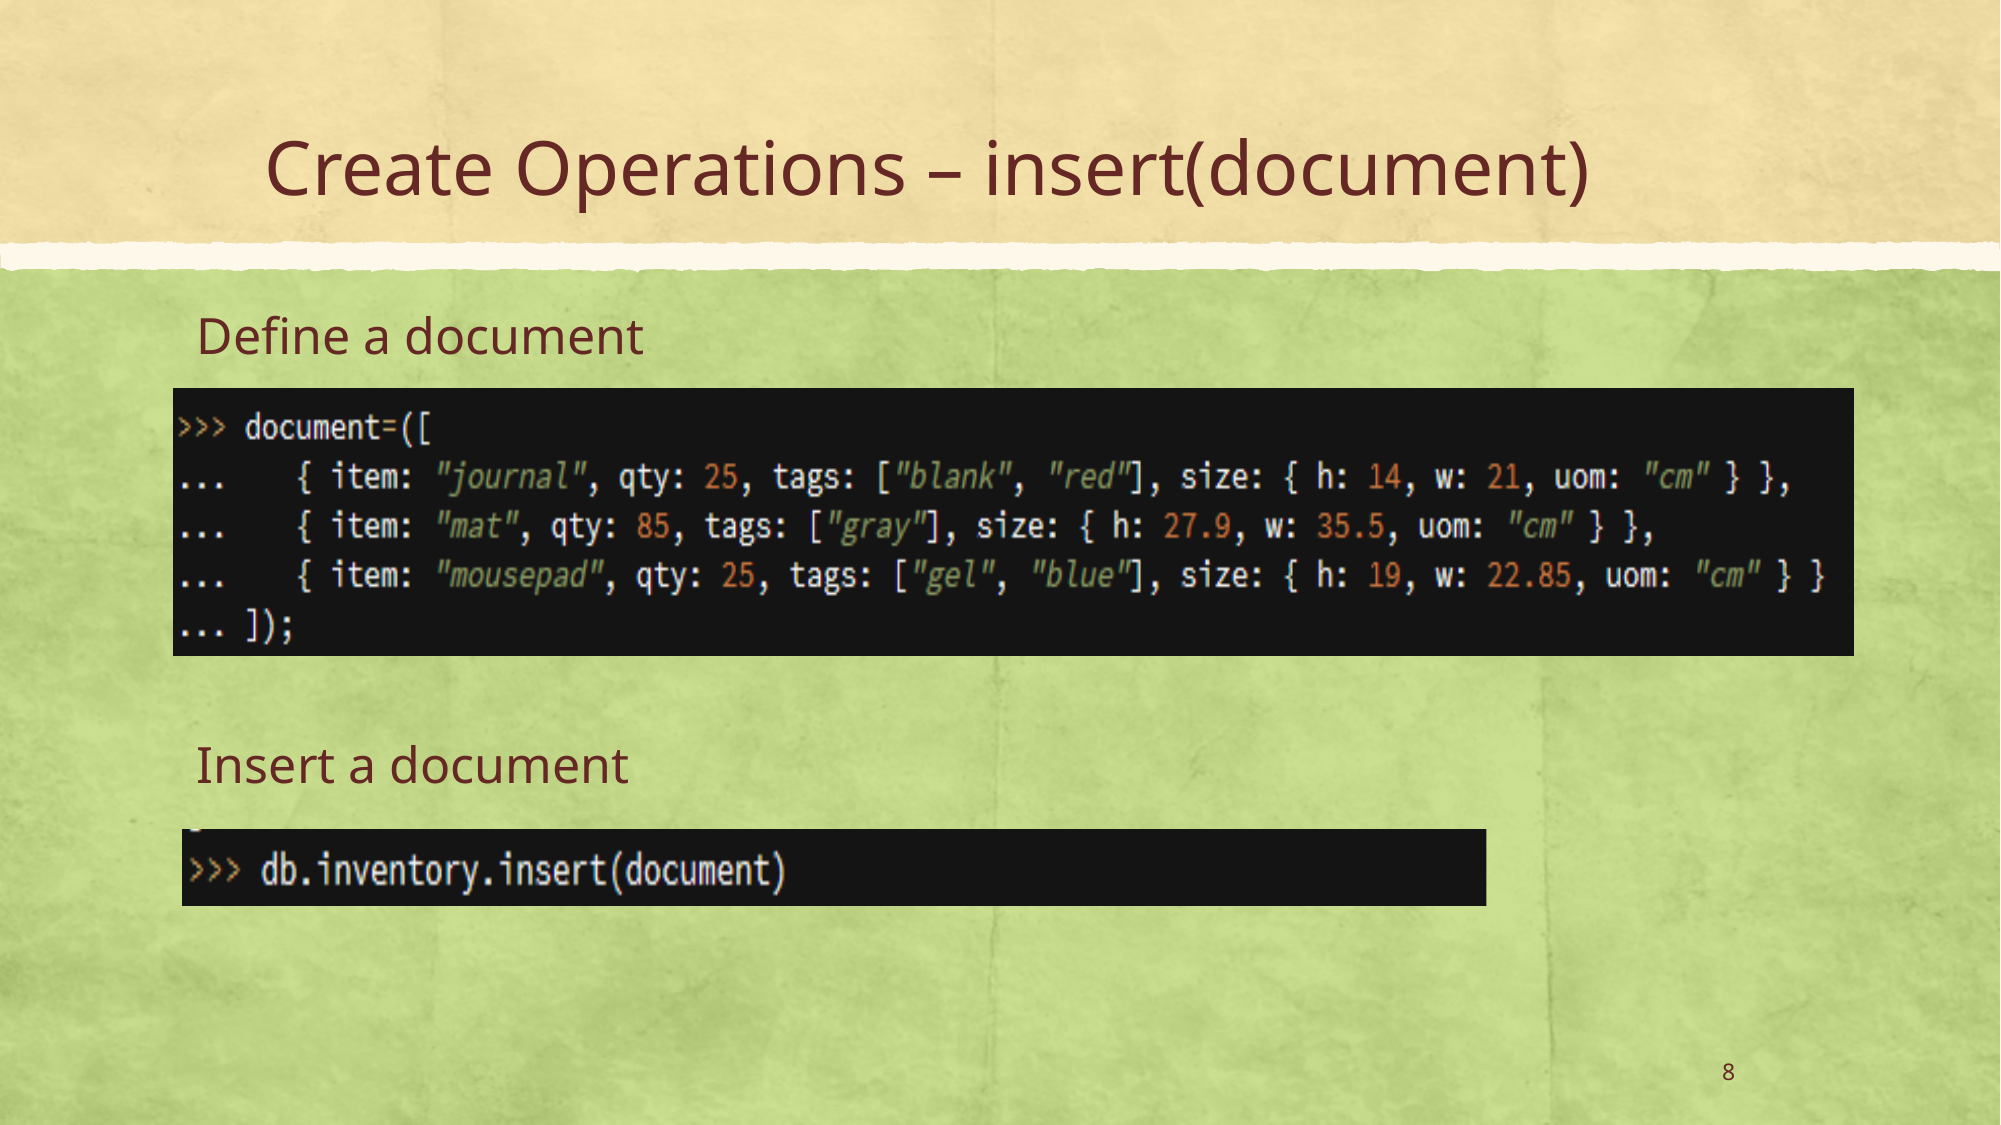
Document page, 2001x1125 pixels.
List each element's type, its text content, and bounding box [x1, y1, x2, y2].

slide_number 8 [1645, 1053, 1751, 1092]
text_box Define a document [182, 296, 1182, 372]
picture [173, 388, 1854, 656]
picture [181, 829, 1487, 906]
text_box Insert a document [182, 725, 1182, 801]
title Create Operations – insert(document) [249, 31, 1751, 219]
